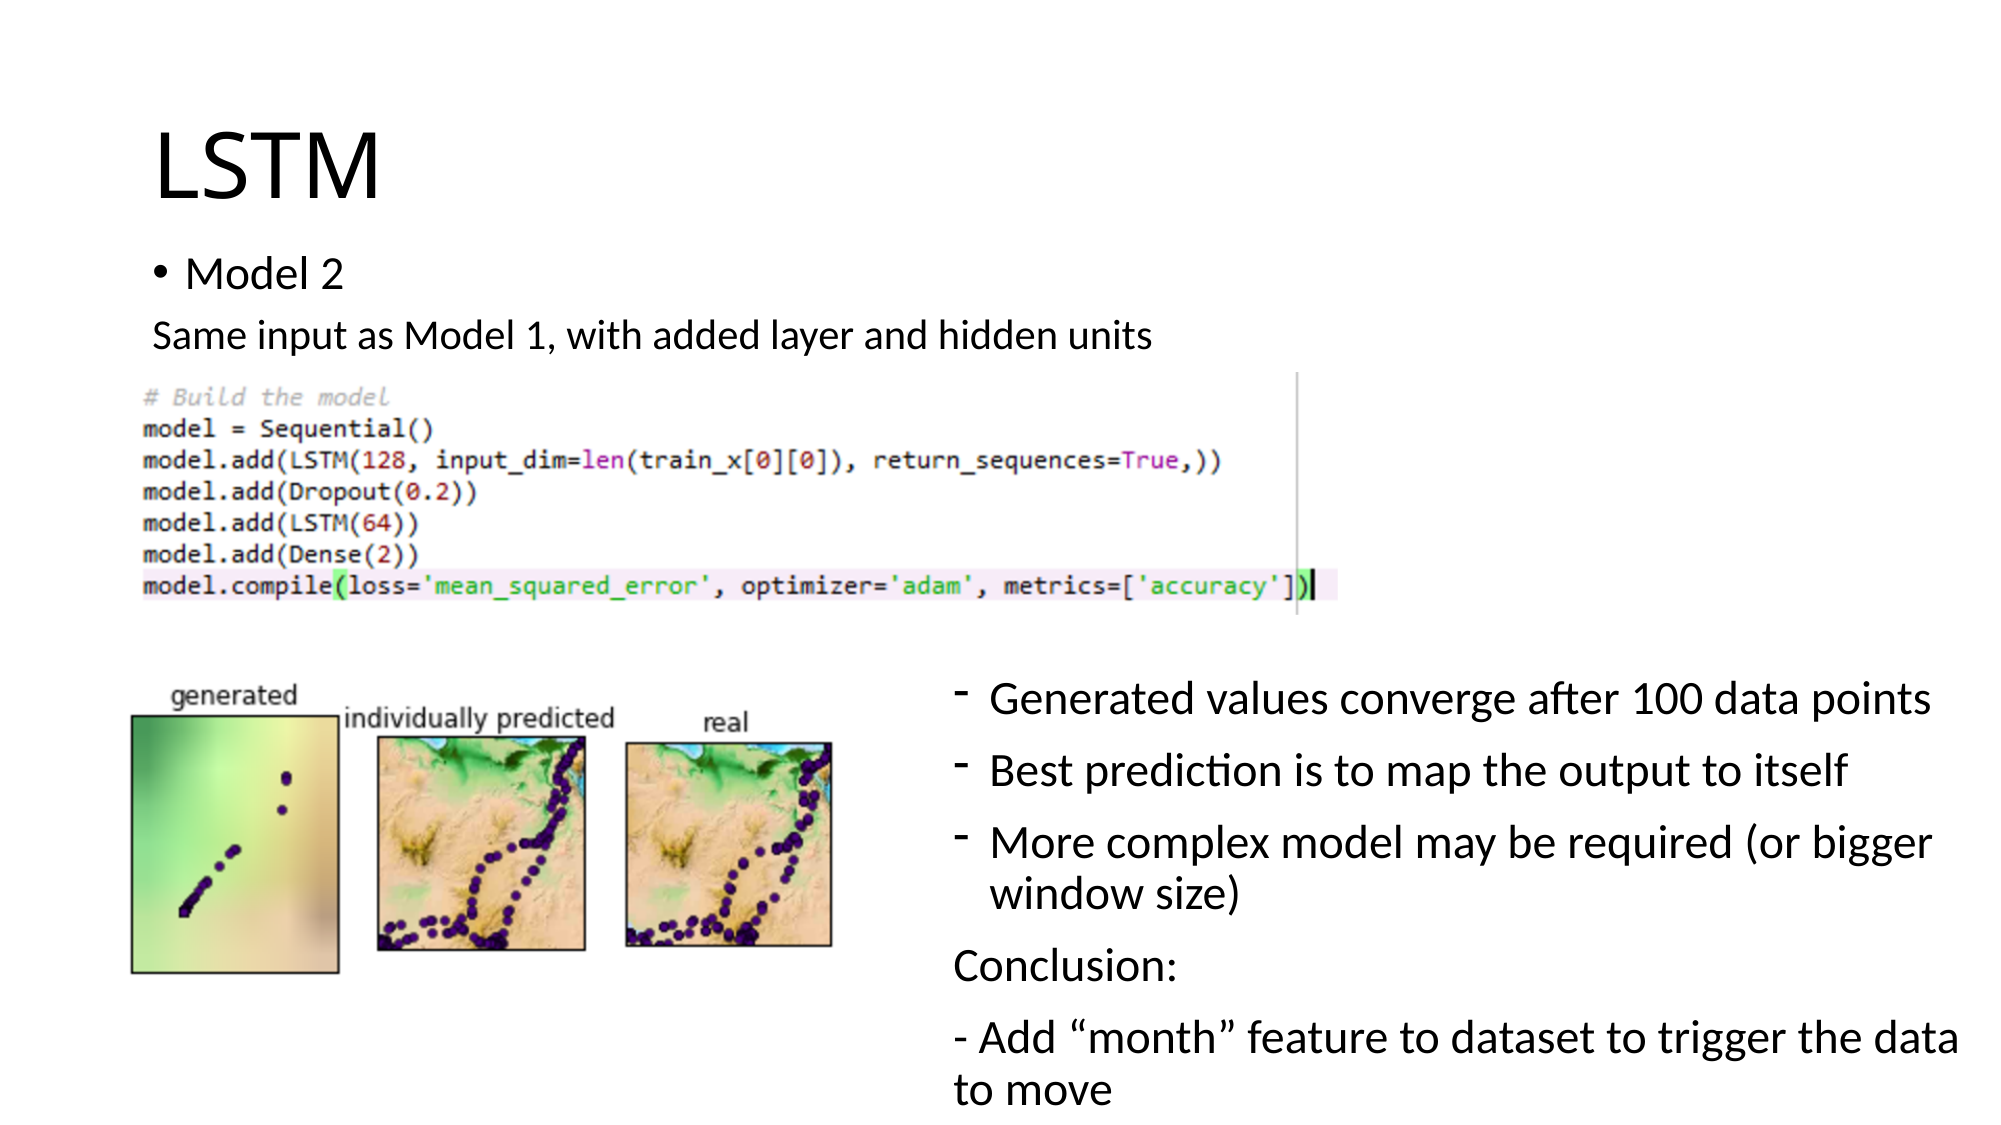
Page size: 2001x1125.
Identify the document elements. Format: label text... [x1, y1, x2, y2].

text_box Generated values converge after 100 data points Best prediction is to map the output to itself More complex model may be required (or bigger window size) Conclusion: - Add “month” feature to dataset to trigger the data to move [938, 665, 2000, 1125]
title LSTM [137, 59, 1863, 278]
picture [137, 372, 1344, 619]
picture [85, 667, 876, 997]
list Model 2 Same input as Model 1, with added layer and hidden units [137, 241, 1487, 367]
